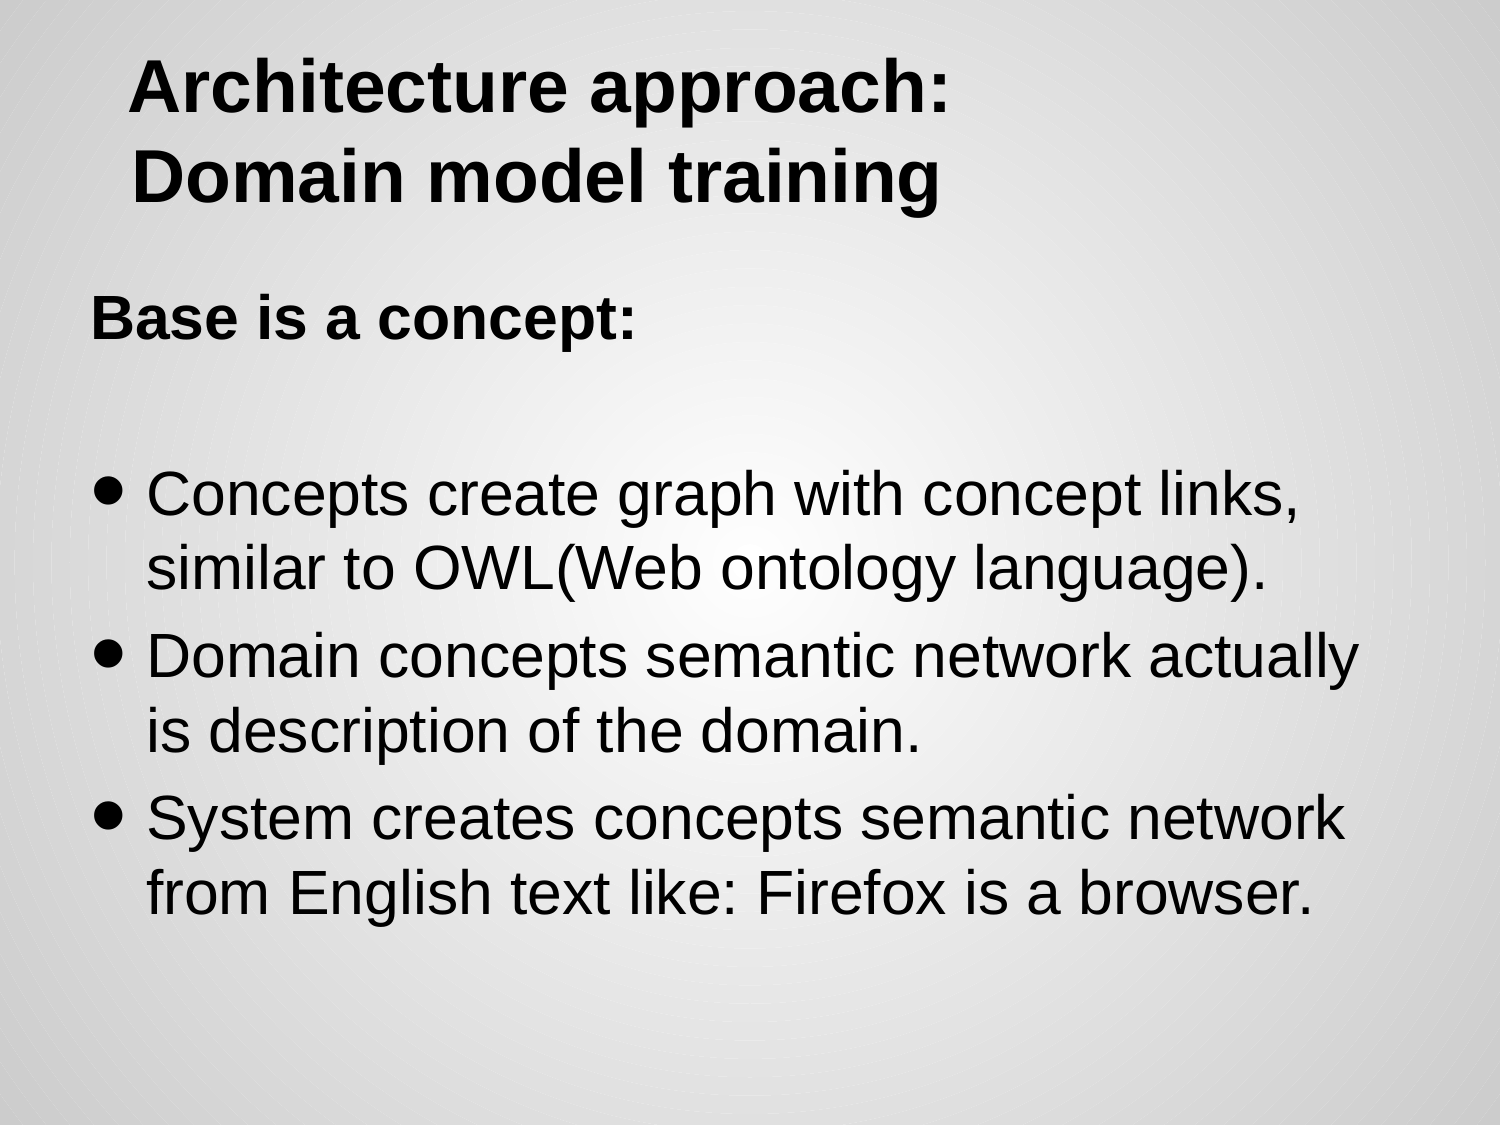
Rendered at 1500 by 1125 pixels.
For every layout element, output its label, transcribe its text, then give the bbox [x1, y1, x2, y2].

title Architecture approach: Domain model training [75, 45, 1425, 233]
list Base is a concept: Concepts create graph with concept links, similar to OWL(Web ontology language). Domain concepts semantic network actually is description of the domain. System creates concepts semantic network from English text like: Firefox is a browser. [75, 262, 1425, 1078]
